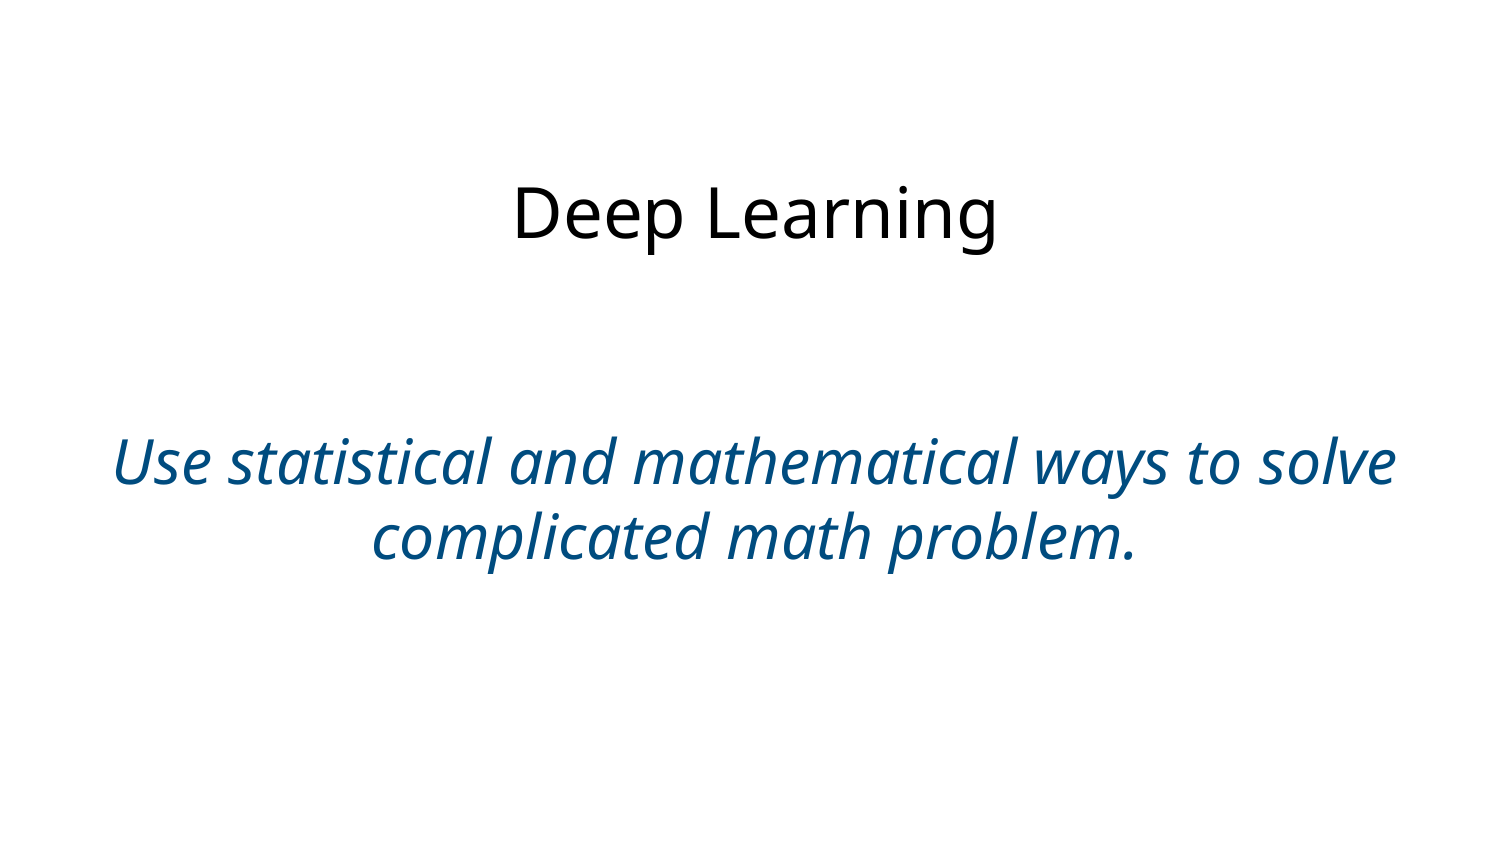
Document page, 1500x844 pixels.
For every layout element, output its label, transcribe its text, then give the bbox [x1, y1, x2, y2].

title Deep Learning Use statistical and mathematical ways to solve complicated math problem. [76, 280, 1436, 460]
